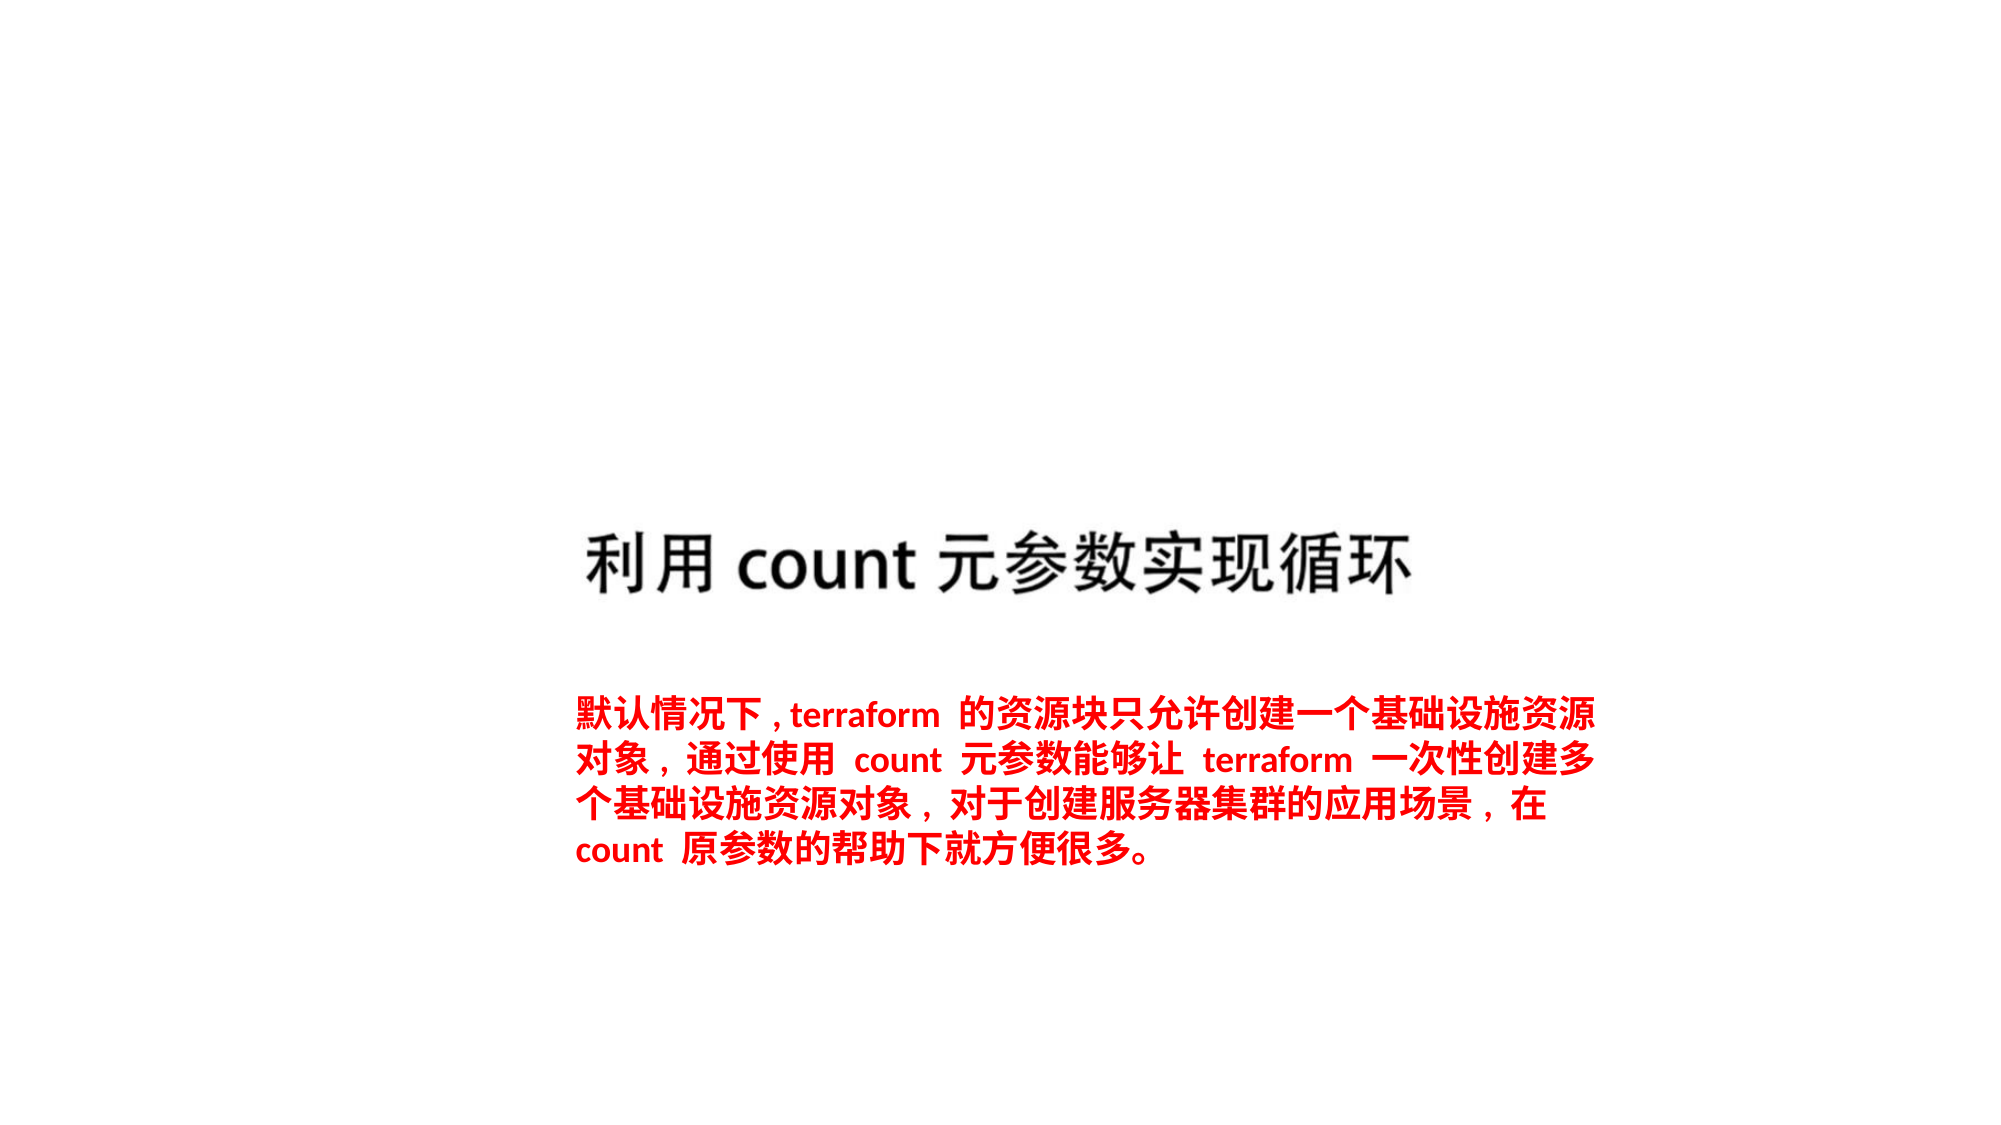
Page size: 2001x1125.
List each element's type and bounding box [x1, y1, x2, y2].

picture [174, 98, 1825, 1027]
